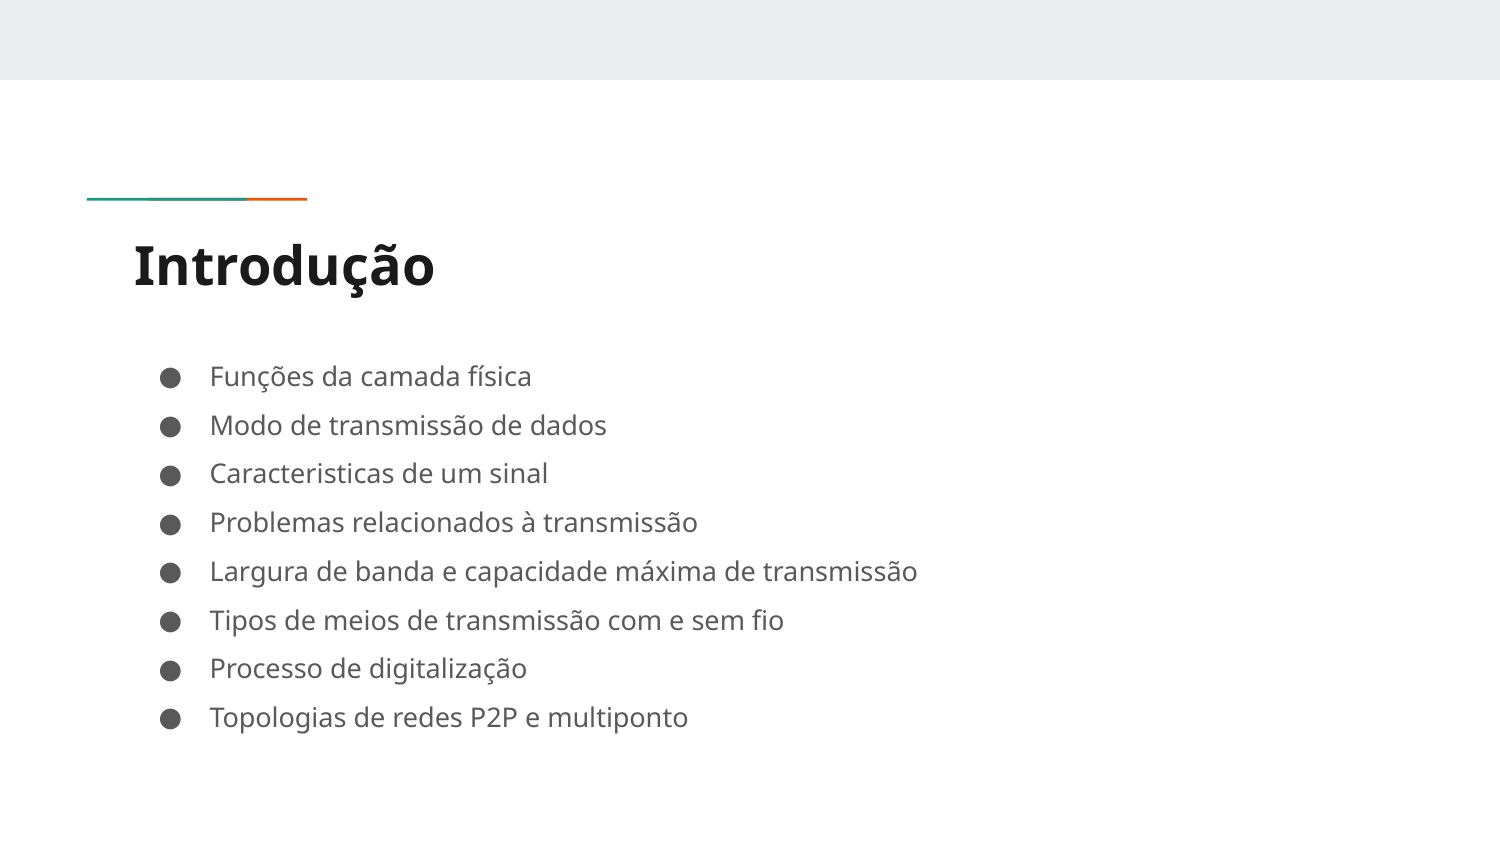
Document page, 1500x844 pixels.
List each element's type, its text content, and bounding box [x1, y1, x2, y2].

title Introdução [119, 216, 1381, 305]
list Funções da camada física Modo de transmissão de dados Caracteristicas de um sinal Problemas relacionados à transmissão Largura de banda e capacidade máxima de transmissão Tipos de meios de transmissão com e sem fio Processo de digitalização Topologias de redes P2P e multiponto [119, 328, 1381, 699]
